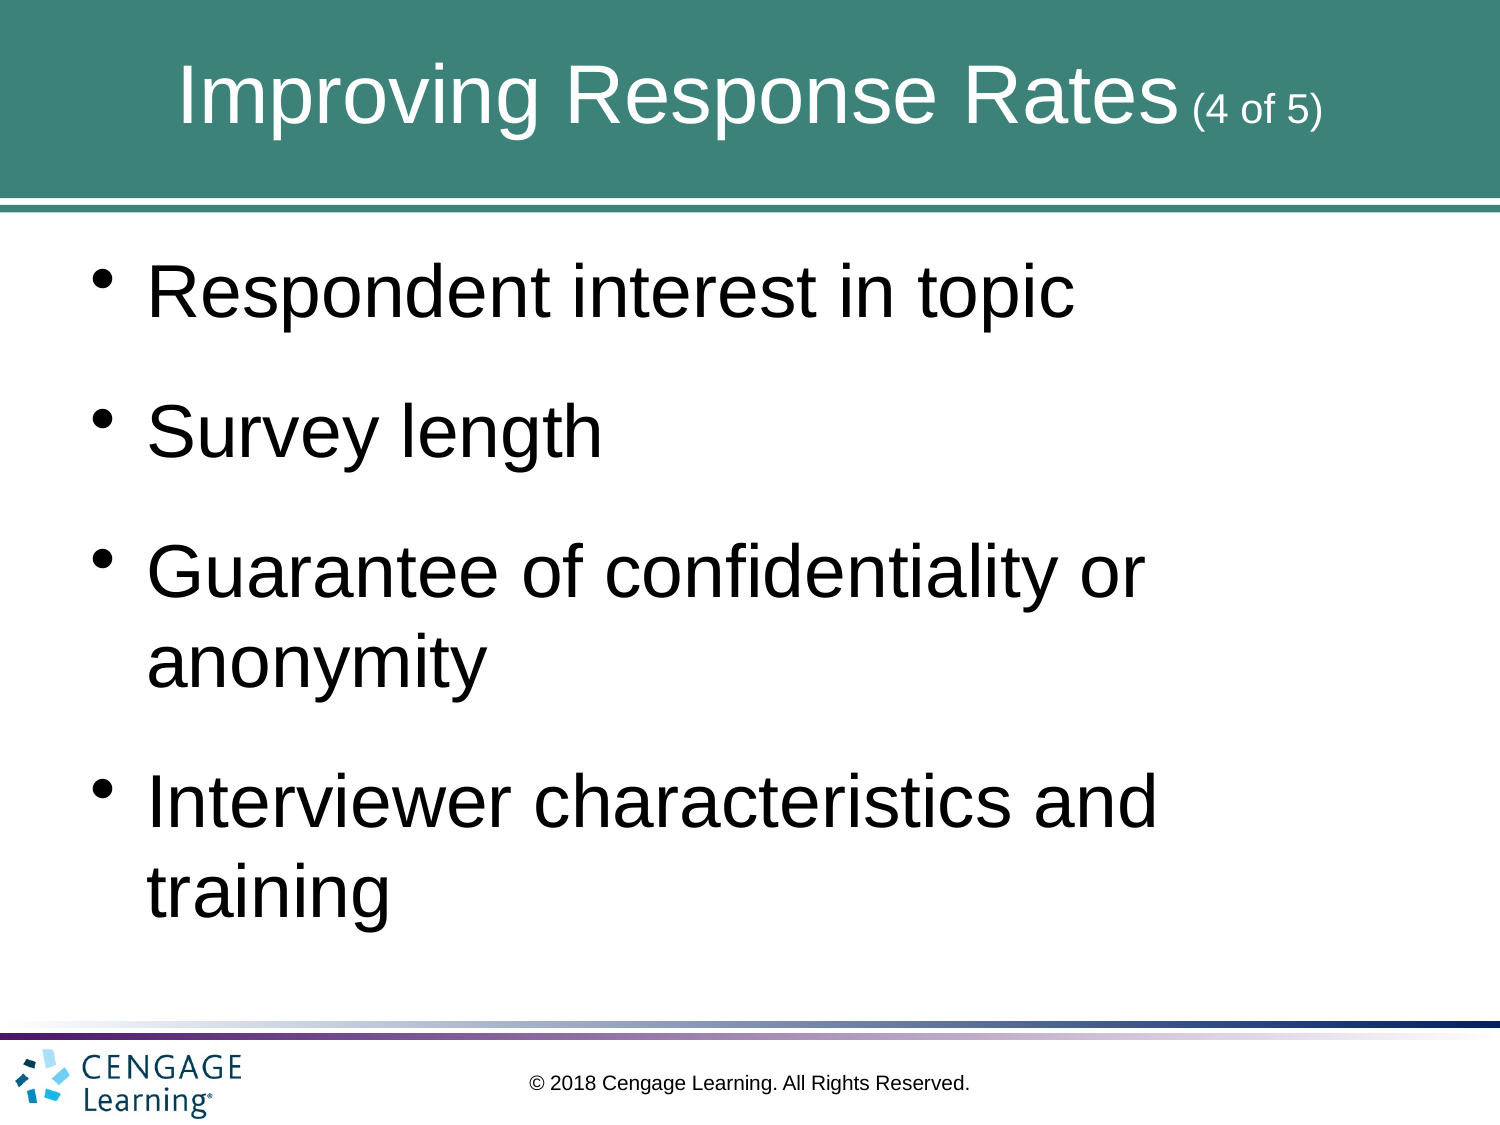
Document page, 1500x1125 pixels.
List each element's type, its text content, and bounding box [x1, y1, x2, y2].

title Improving Response Rates (4 of 5) [37, 0, 1463, 181]
picture [15, 1049, 241, 1119]
list Respondent interest in topic Survey length Guarantee of confidentiality or anonymity Interviewer characteristics and training [74, 234, 1426, 1001]
